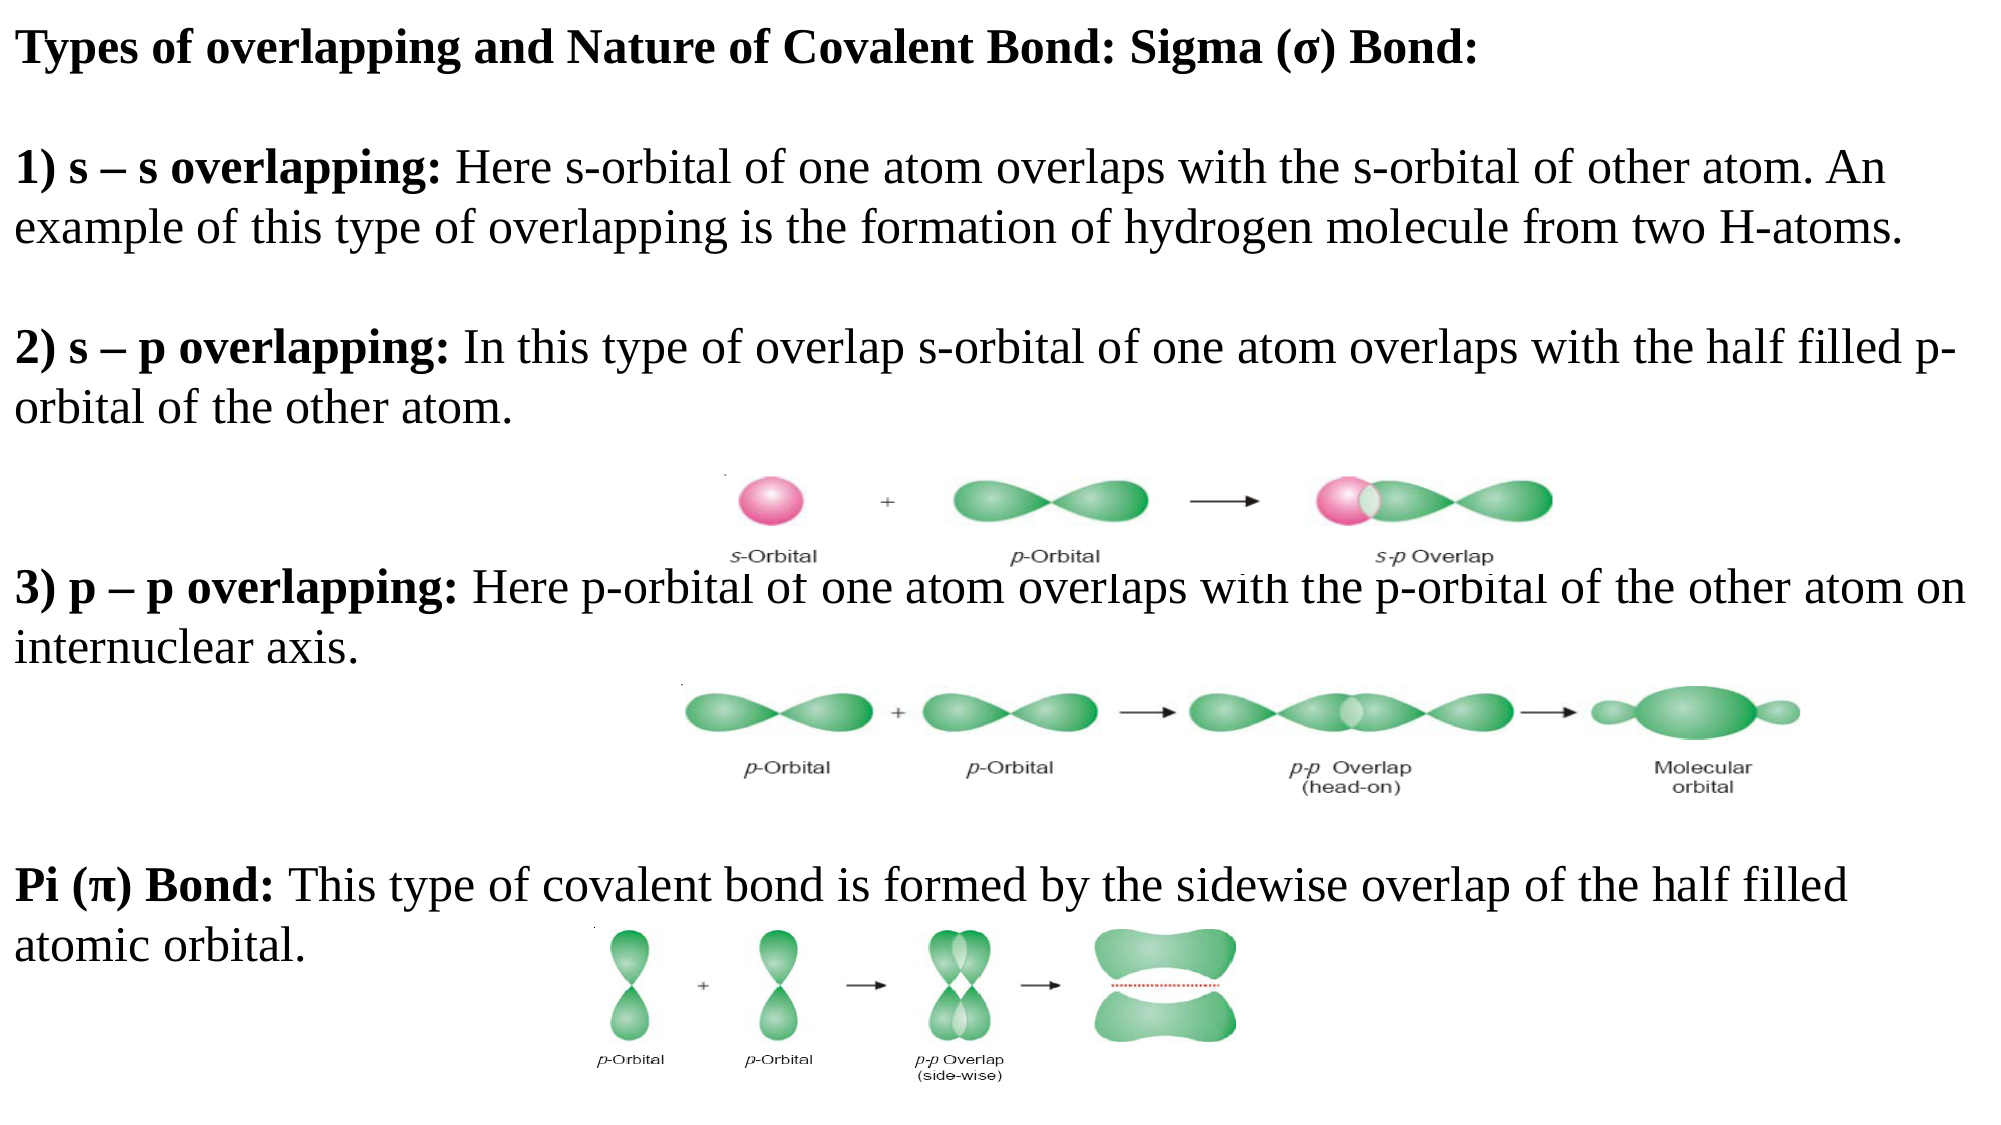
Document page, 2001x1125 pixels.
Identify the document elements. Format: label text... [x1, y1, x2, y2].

text_box Pi (π) Bond: This type of covalent bond is formed by the sidewise overlap of the half filled atomic orbital. [0, 843, 2000, 979]
picture [668, 679, 1827, 805]
picture [577, 922, 1257, 1085]
text_box Types of overlapping and Nature of Covalent Bond: Sigma (σ) Bond: 1) s – s overlapping: Here s-orbital of one atom overlaps with the s-orbital of other atom. An example of this type of overlapping is the formation of hydrogen molecule from two H-atoms. 2) s – p overlapping: In this type of overlap s-orbital of one atom overlaps with the half filled p-orbital of the other atom. 3) p – p overlapping: Here p-orbital of one atom overlaps with the p-orbital of the other atom on internuclear axis. [0, 6, 2000, 682]
picture [715, 465, 1568, 574]
